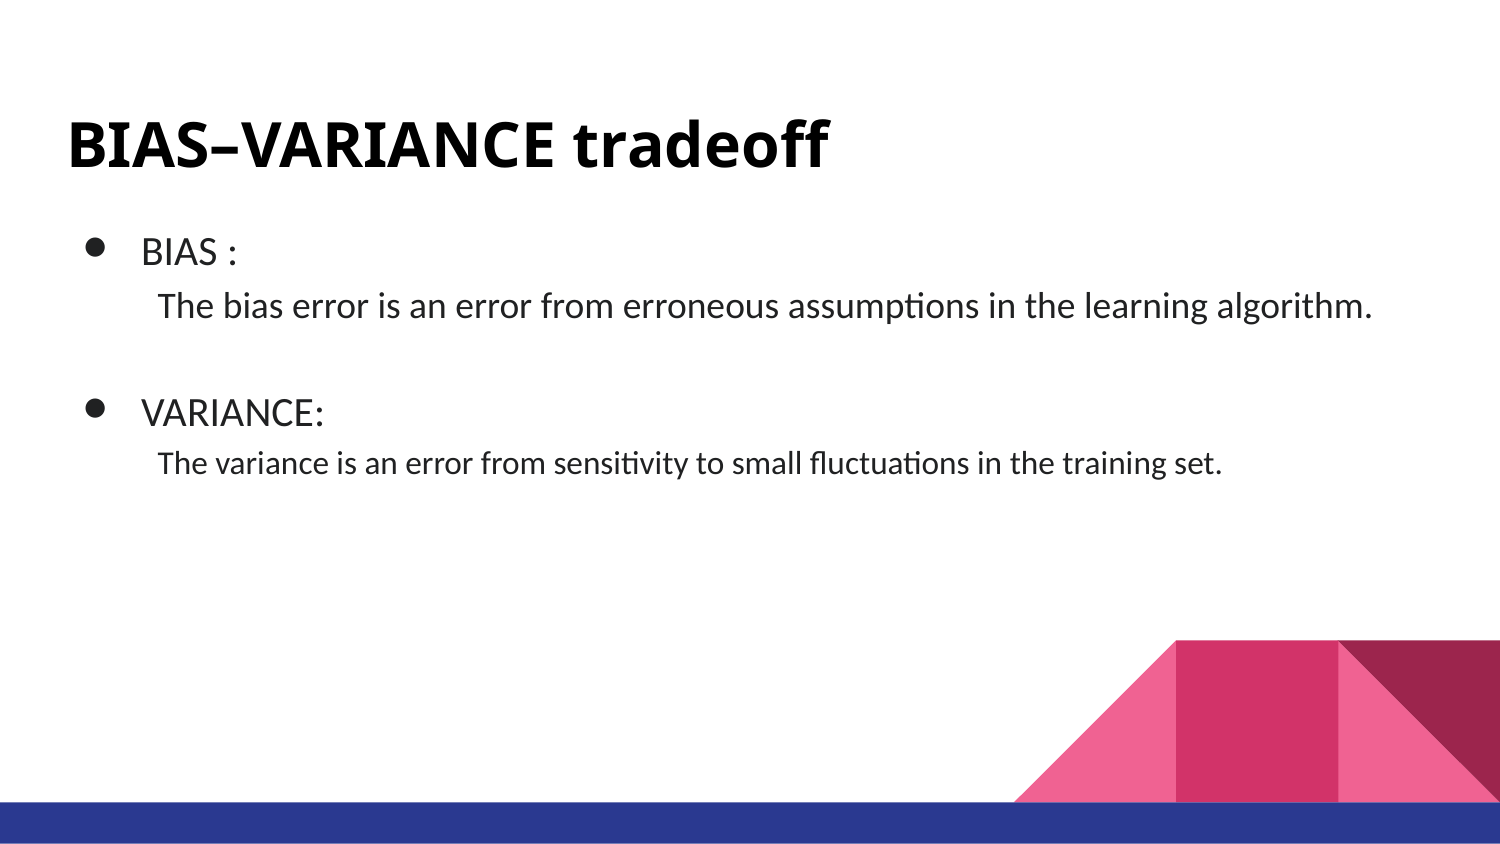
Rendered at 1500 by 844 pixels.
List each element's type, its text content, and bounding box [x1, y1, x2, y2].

title BIAS–VARIANCE tradeoff [51, 67, 1449, 167]
list BIAS : The bias error is an error from erroneous assumptions in the learning algorithm. VARIANCE: The variance is an error from sensitivity to small fluctuations in the training set. [51, 201, 1449, 750]
